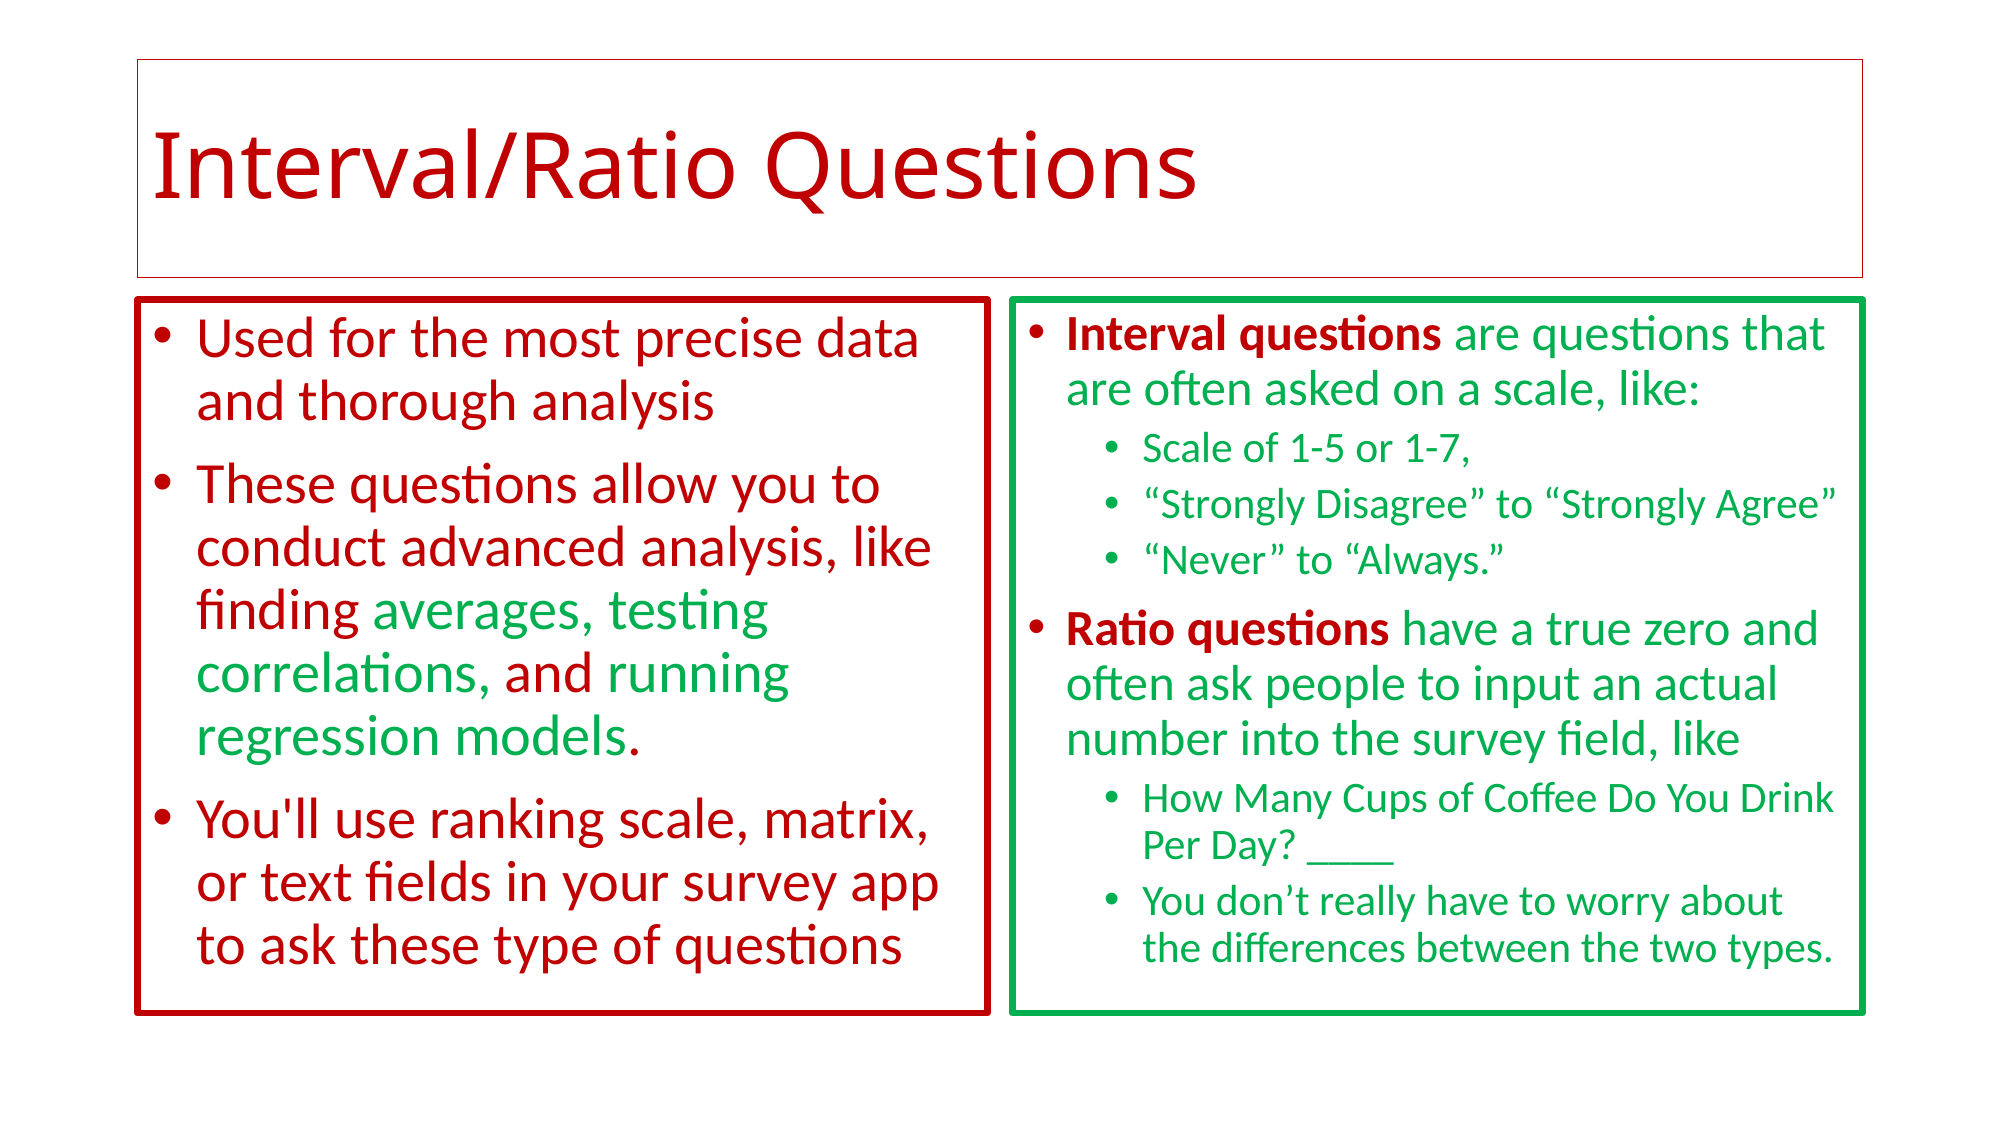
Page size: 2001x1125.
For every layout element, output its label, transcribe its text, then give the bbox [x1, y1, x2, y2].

list Interval questions are questions that are often asked on a scale, like: Scale of 1-5 or 1-7, “Strongly Disagree” to “Strongly Agree” “Never” to “Always.” Ratio questions have a true zero and often ask people to input an actual number into the survey field, like How Many Cups of Coffee Do You Drink Per Day? ____ You don’t really have to worry about the differences between the two types. [1012, 299, 1863, 1014]
list Used for the most precise data and thorough analysis These questions allow you to conduct advanced analysis, like finding averages, testing correlations, and running regression models. You'll use ranking scale, matrix, or text fields in your survey app to ask these type of questions [137, 299, 988, 1014]
title Interval/Ratio Questions [137, 59, 1863, 278]
